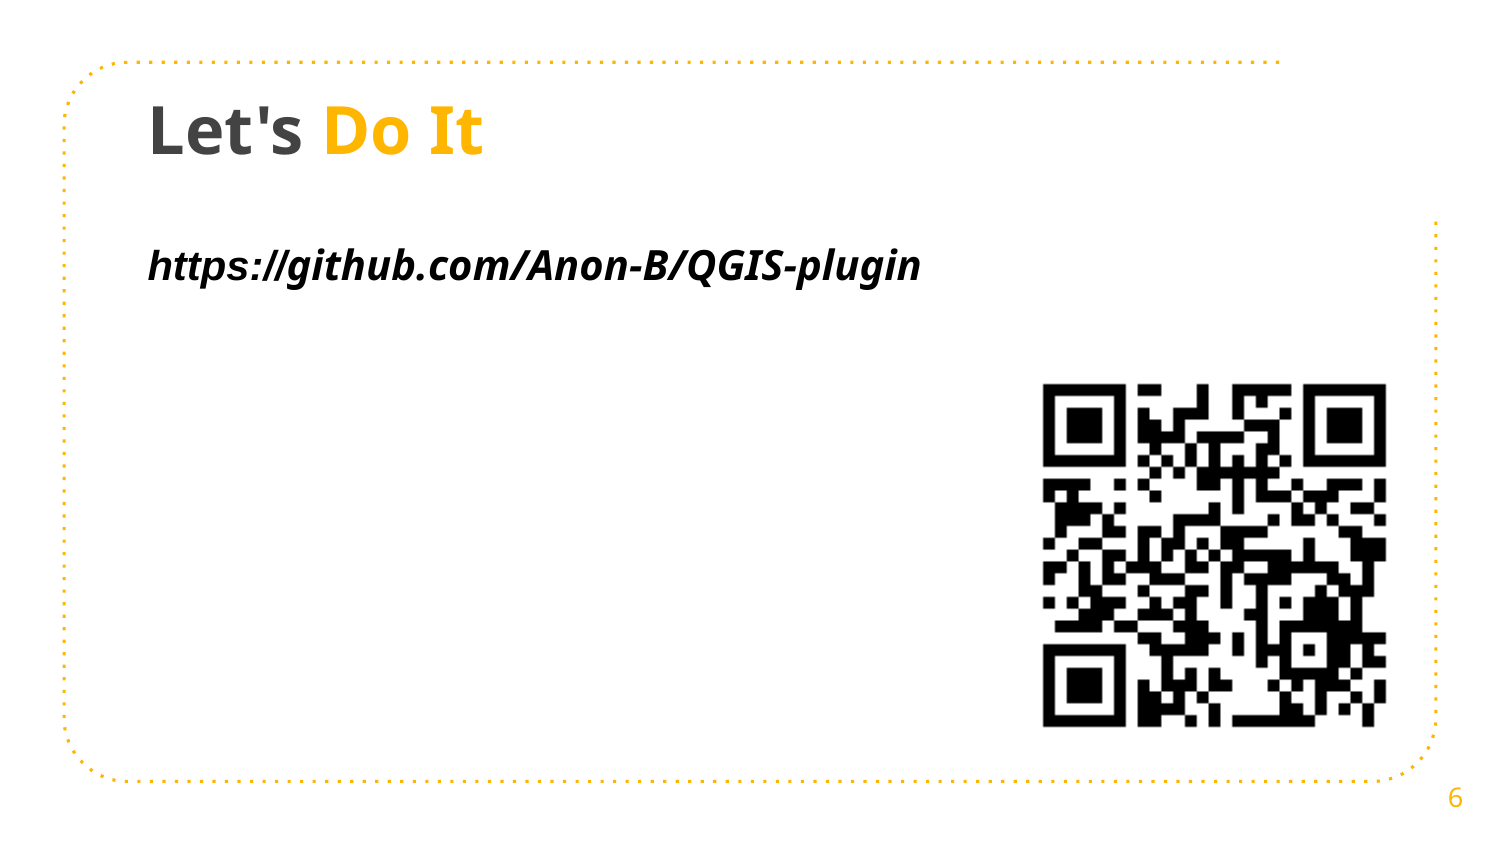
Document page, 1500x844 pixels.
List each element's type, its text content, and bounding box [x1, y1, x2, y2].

picture [1018, 359, 1412, 754]
title Let's Do It [132, 72, 1260, 214]
slide_number 6 [1411, 753, 1500, 844]
text_box https://github.com/Anon-B/QGIS-plugin [132, 231, 1052, 296]
